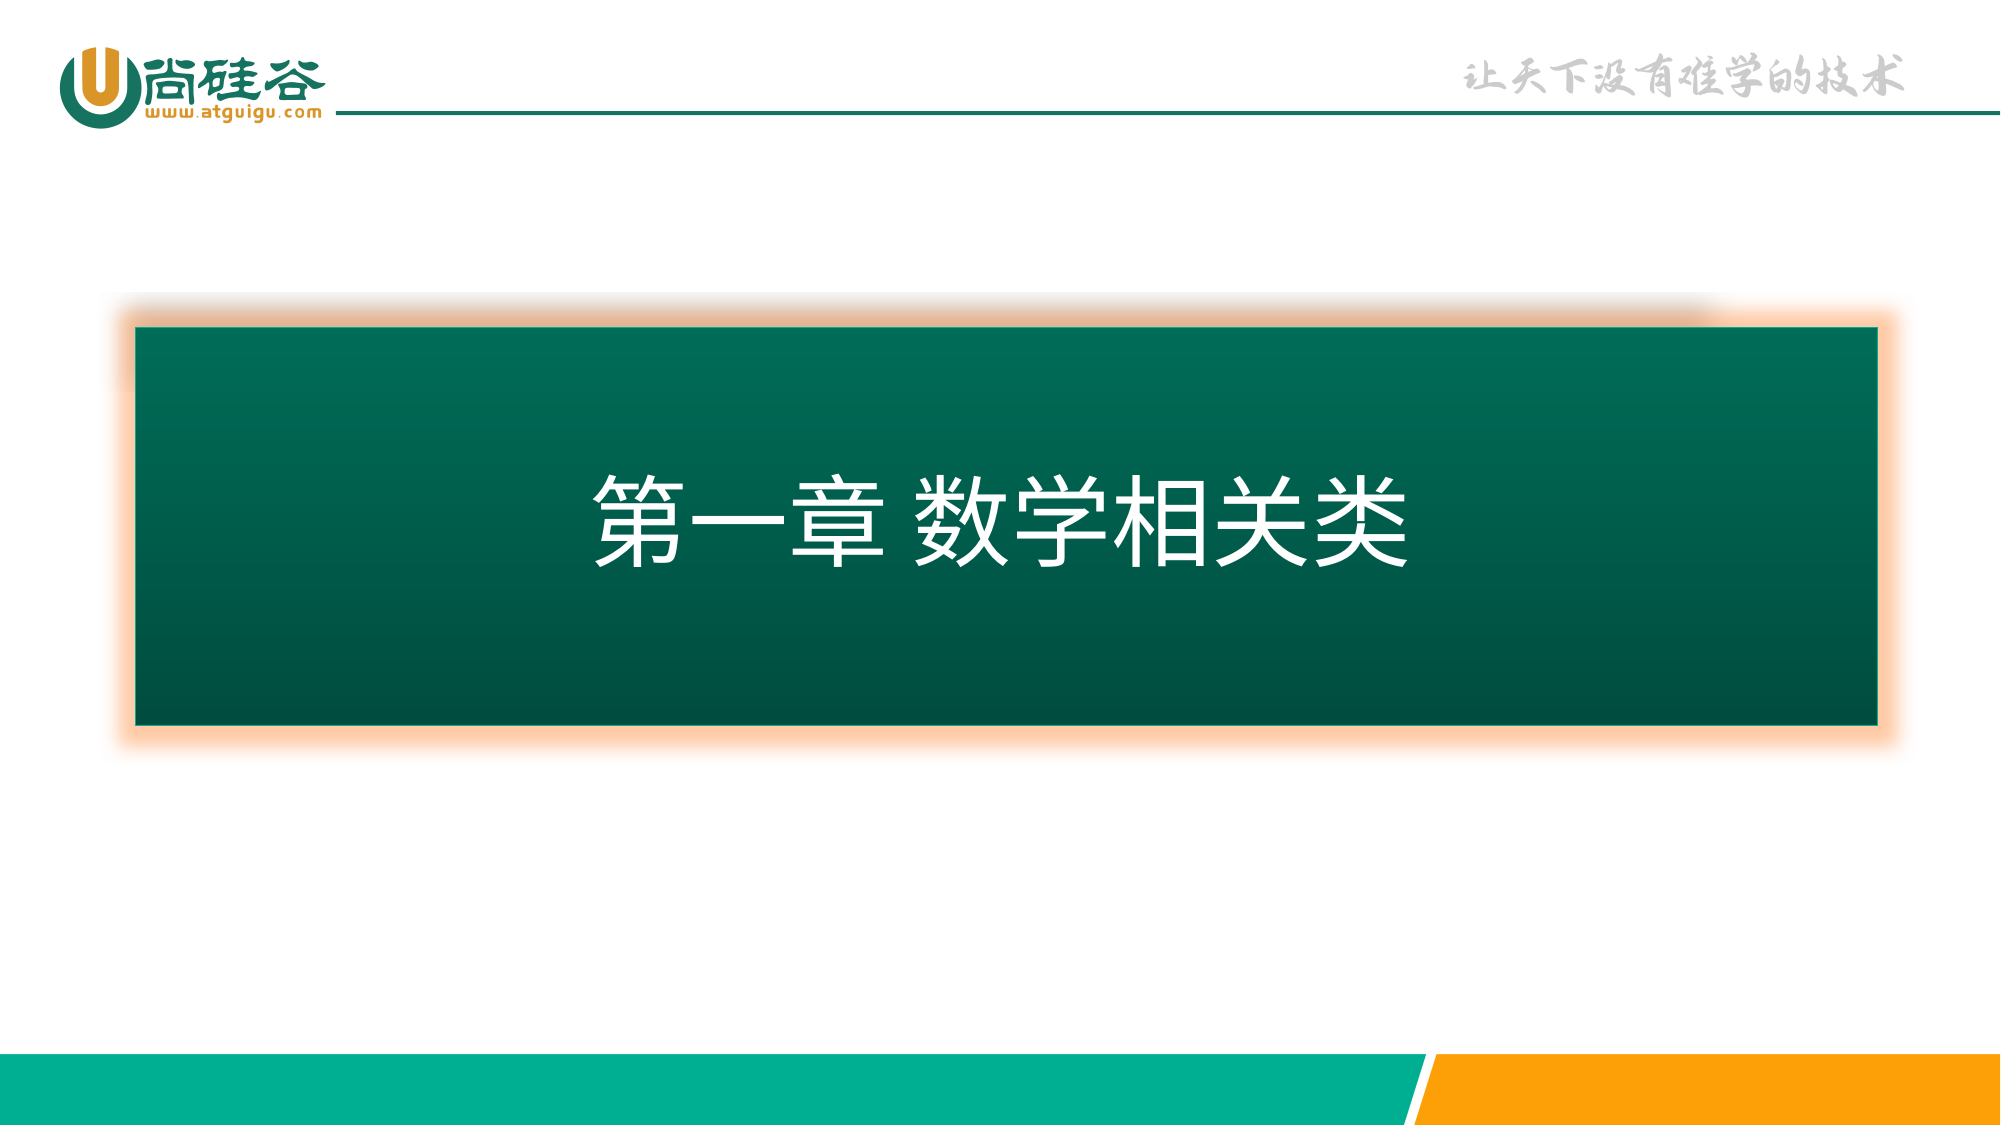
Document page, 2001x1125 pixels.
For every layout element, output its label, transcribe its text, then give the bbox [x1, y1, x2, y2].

picture [0, 0, 2001, 1125]
text_box [135, 587, 1878, 726]
text_box 第一章 数学相关类 [83, 451, 1916, 587]
text_box [135, 327, 1878, 451]
